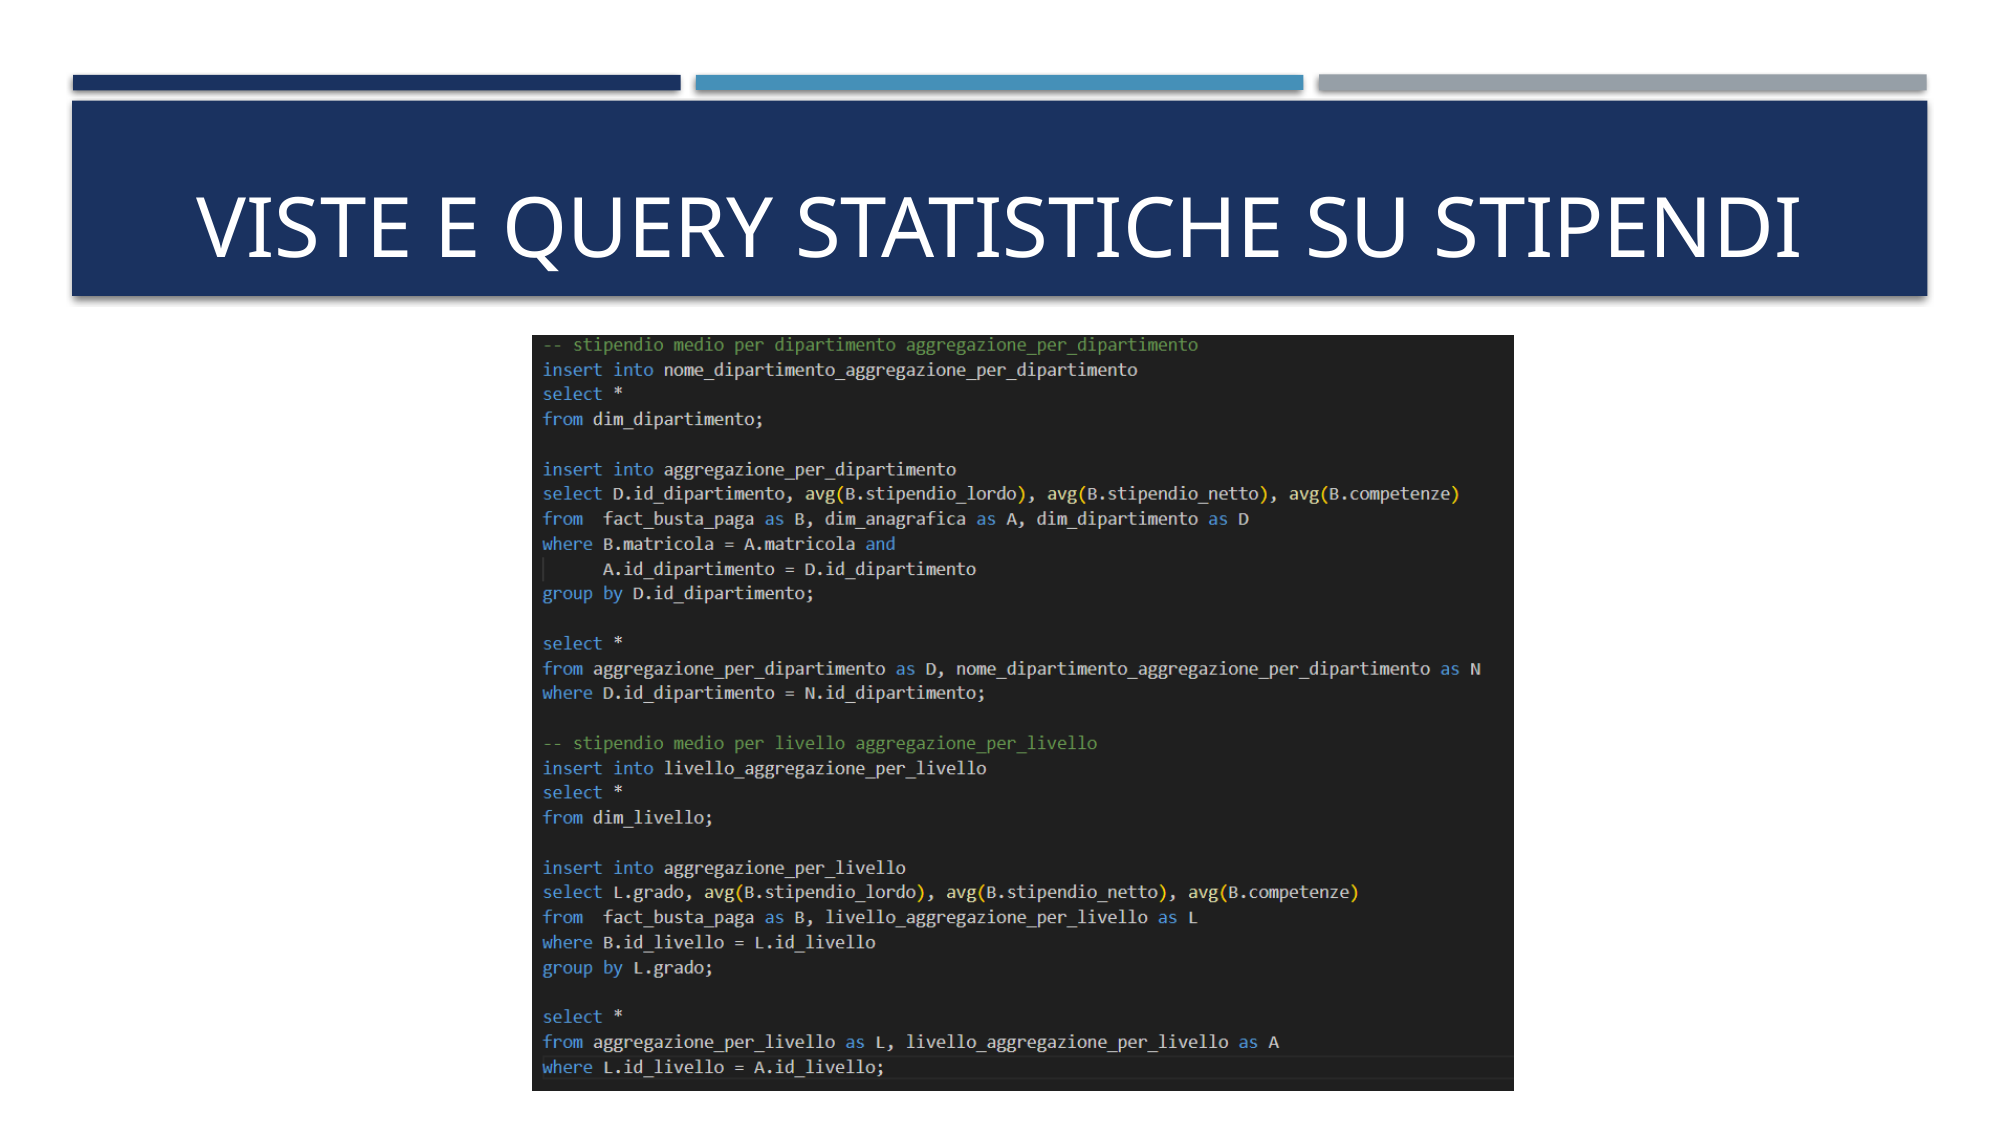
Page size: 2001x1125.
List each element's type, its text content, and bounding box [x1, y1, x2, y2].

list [532, 335, 1515, 1092]
title Viste e query statistiche su stipendi [95, 115, 1905, 282]
